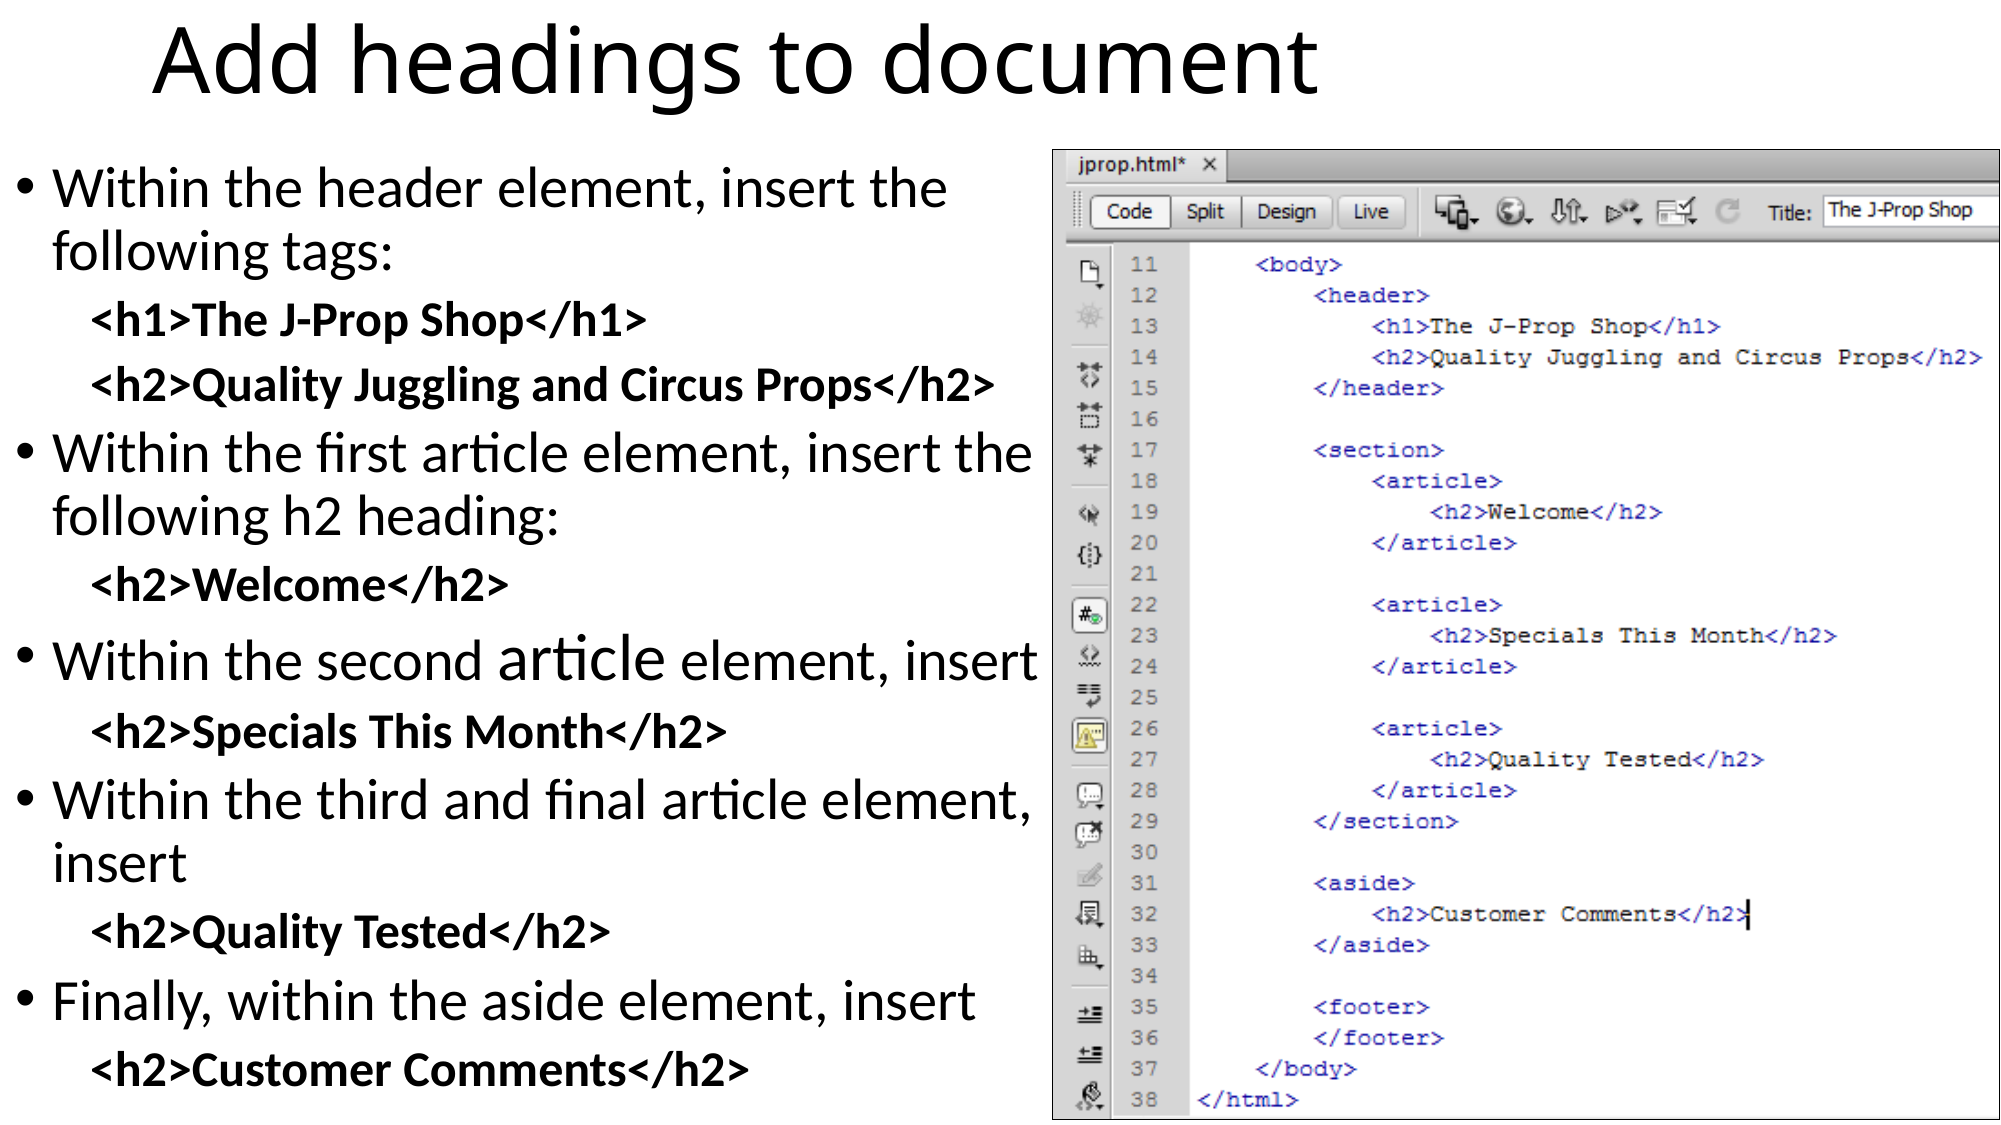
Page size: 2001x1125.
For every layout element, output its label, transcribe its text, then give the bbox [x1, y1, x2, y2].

picture [1052, 149, 2000, 1120]
title Add headings to document [137, 0, 1863, 128]
list Within the header element, insert the following tags: <h1>The J-Prop Shop</h1> <h2>Quality Juggling and Circus Props</h2> Within the first article element, insert the following h2 heading: <h2>Welcome</h2> Within the second article element, insert <h2>Specials This Month</h2> Within the third and final article element, insert <h2>Quality Tested</h2> Finally, within the aside element, insert <h2>Customer Comments</h2> [0, 149, 1079, 1125]
